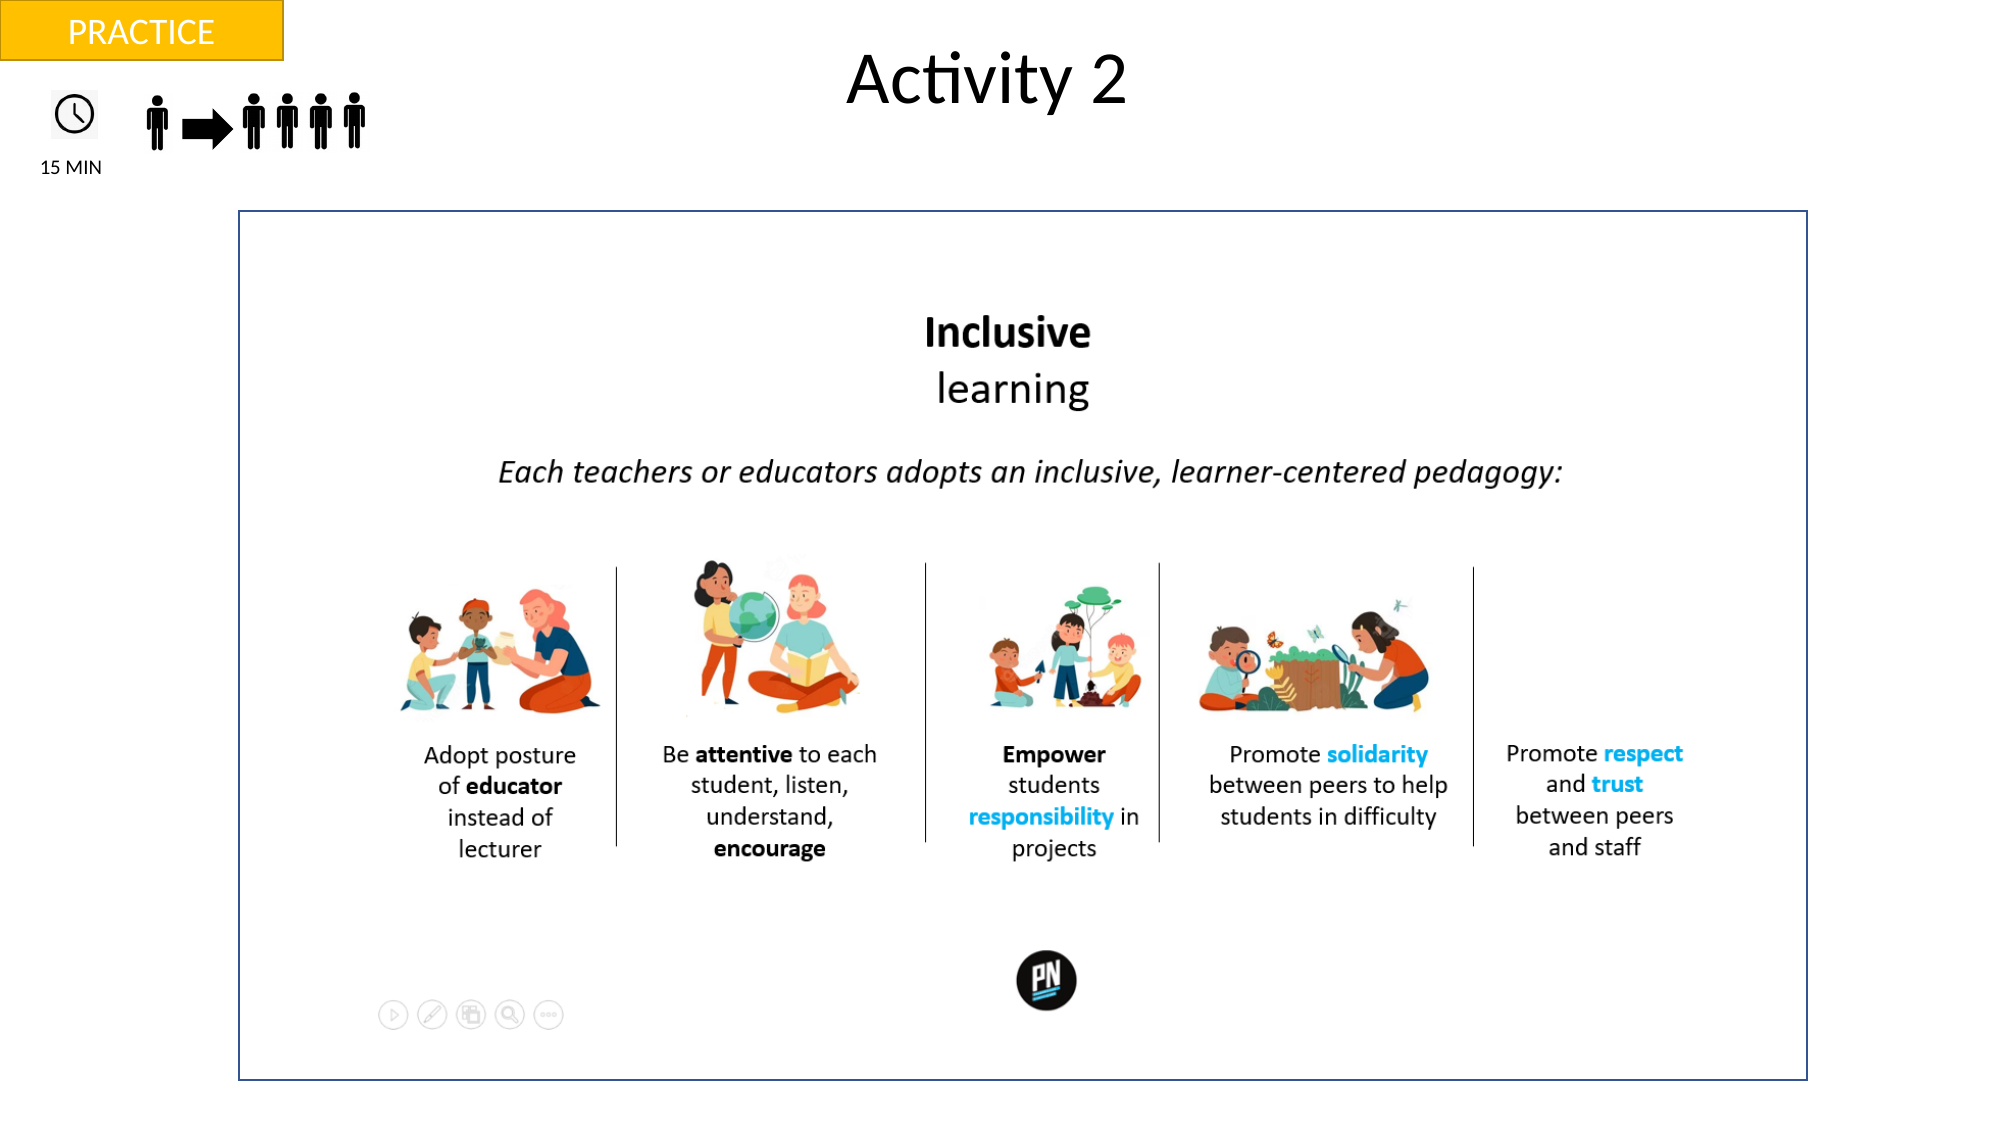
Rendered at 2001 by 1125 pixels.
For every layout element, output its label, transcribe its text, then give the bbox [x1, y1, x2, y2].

picture [238, 91, 270, 153]
picture [370, 261, 1725, 1035]
text_box 15 MIN [24, 146, 117, 187]
picture [305, 91, 337, 153]
picture [51, 90, 98, 139]
text_box PRACTICE [0, 0, 284, 61]
picture [141, 93, 173, 154]
text_box [238, 210, 1808, 1081]
text_box [182, 108, 234, 150]
picture [272, 90, 303, 152]
text_box Activity 2 [831, 21, 1144, 126]
picture [339, 90, 370, 152]
